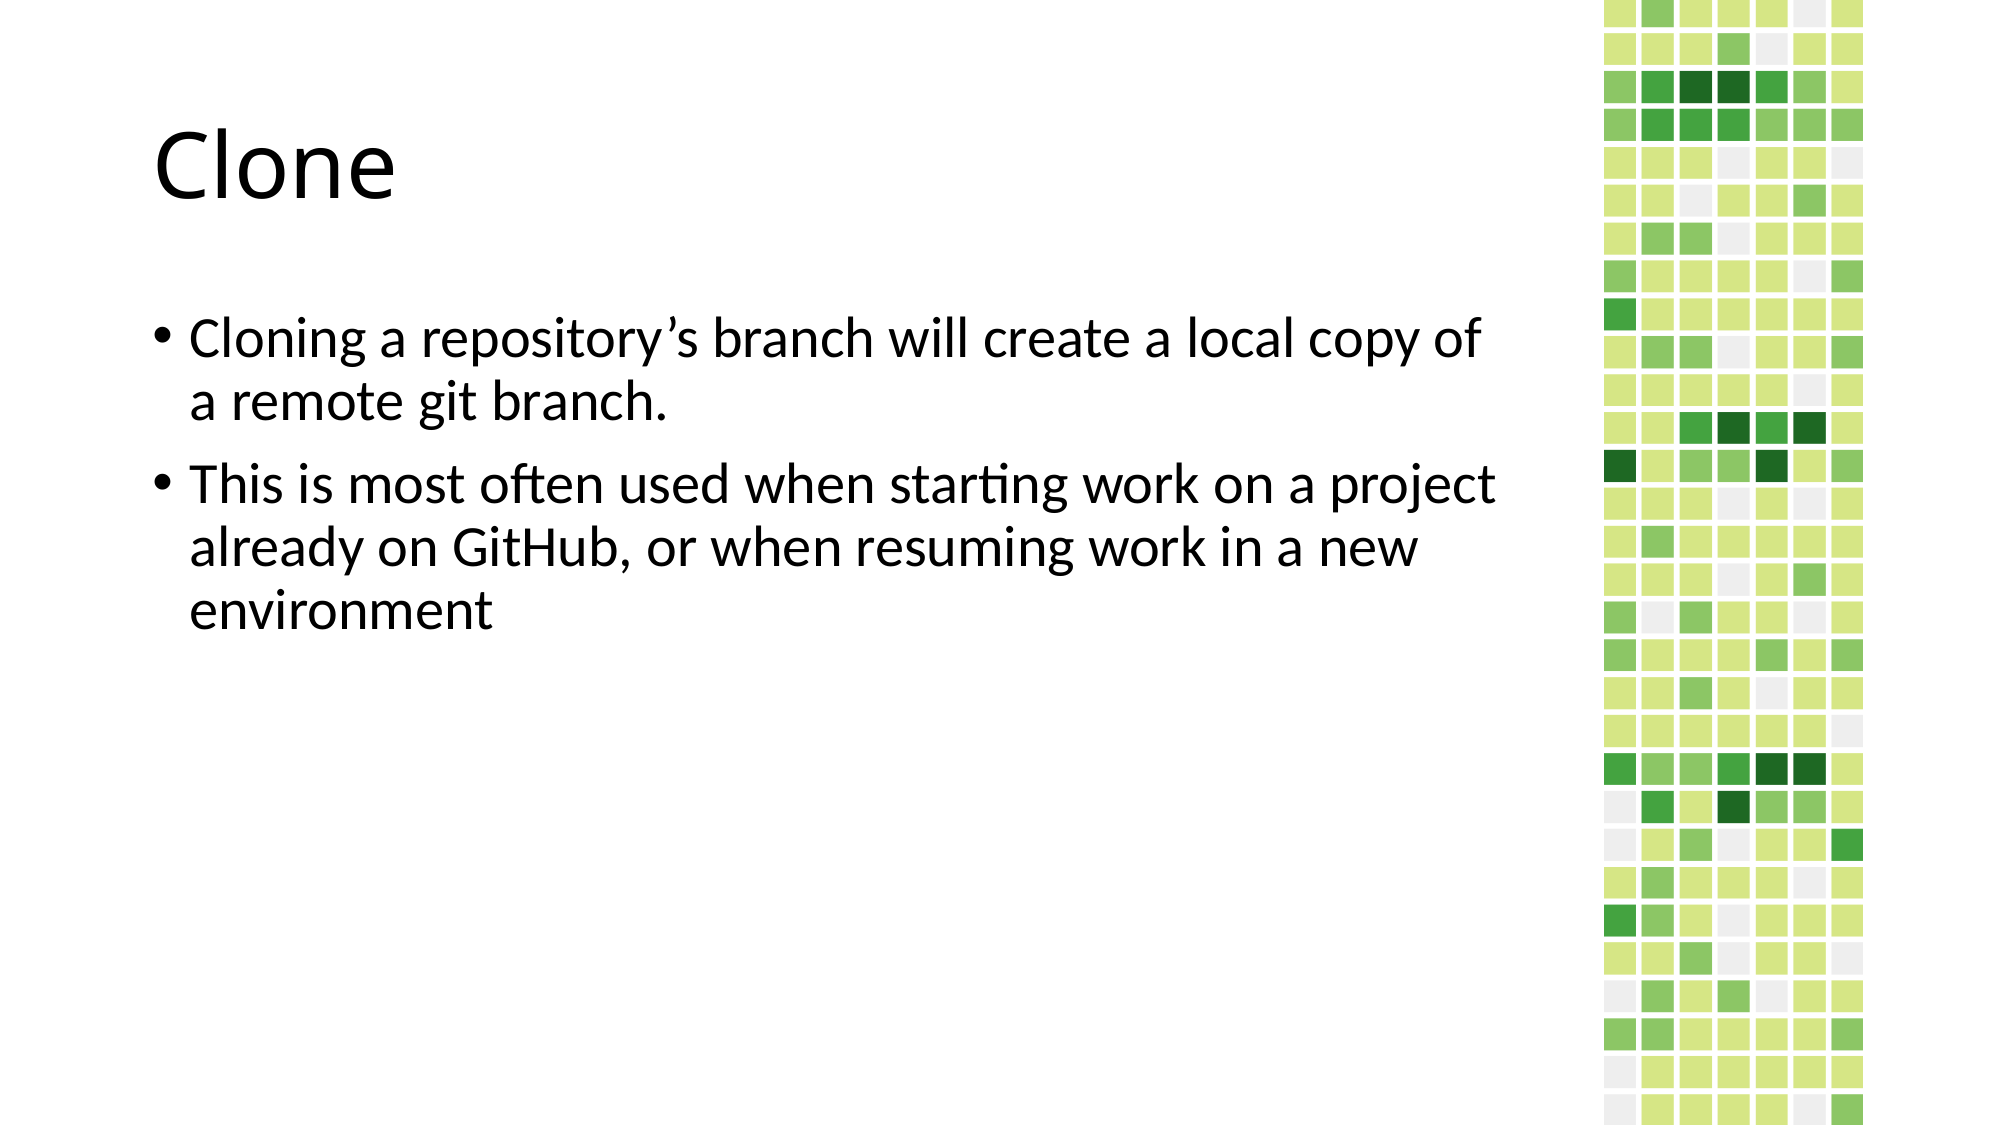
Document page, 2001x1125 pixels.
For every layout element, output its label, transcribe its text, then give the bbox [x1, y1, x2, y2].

title Clone [137, 59, 1604, 278]
list Cloning a repository’s branch will create a local copy of a remote git branch. This is most often used when starting work on a project already on GitHub, or when resuming work in a new environment [137, 299, 1530, 1041]
picture [732, 0, 2000, 1124]
